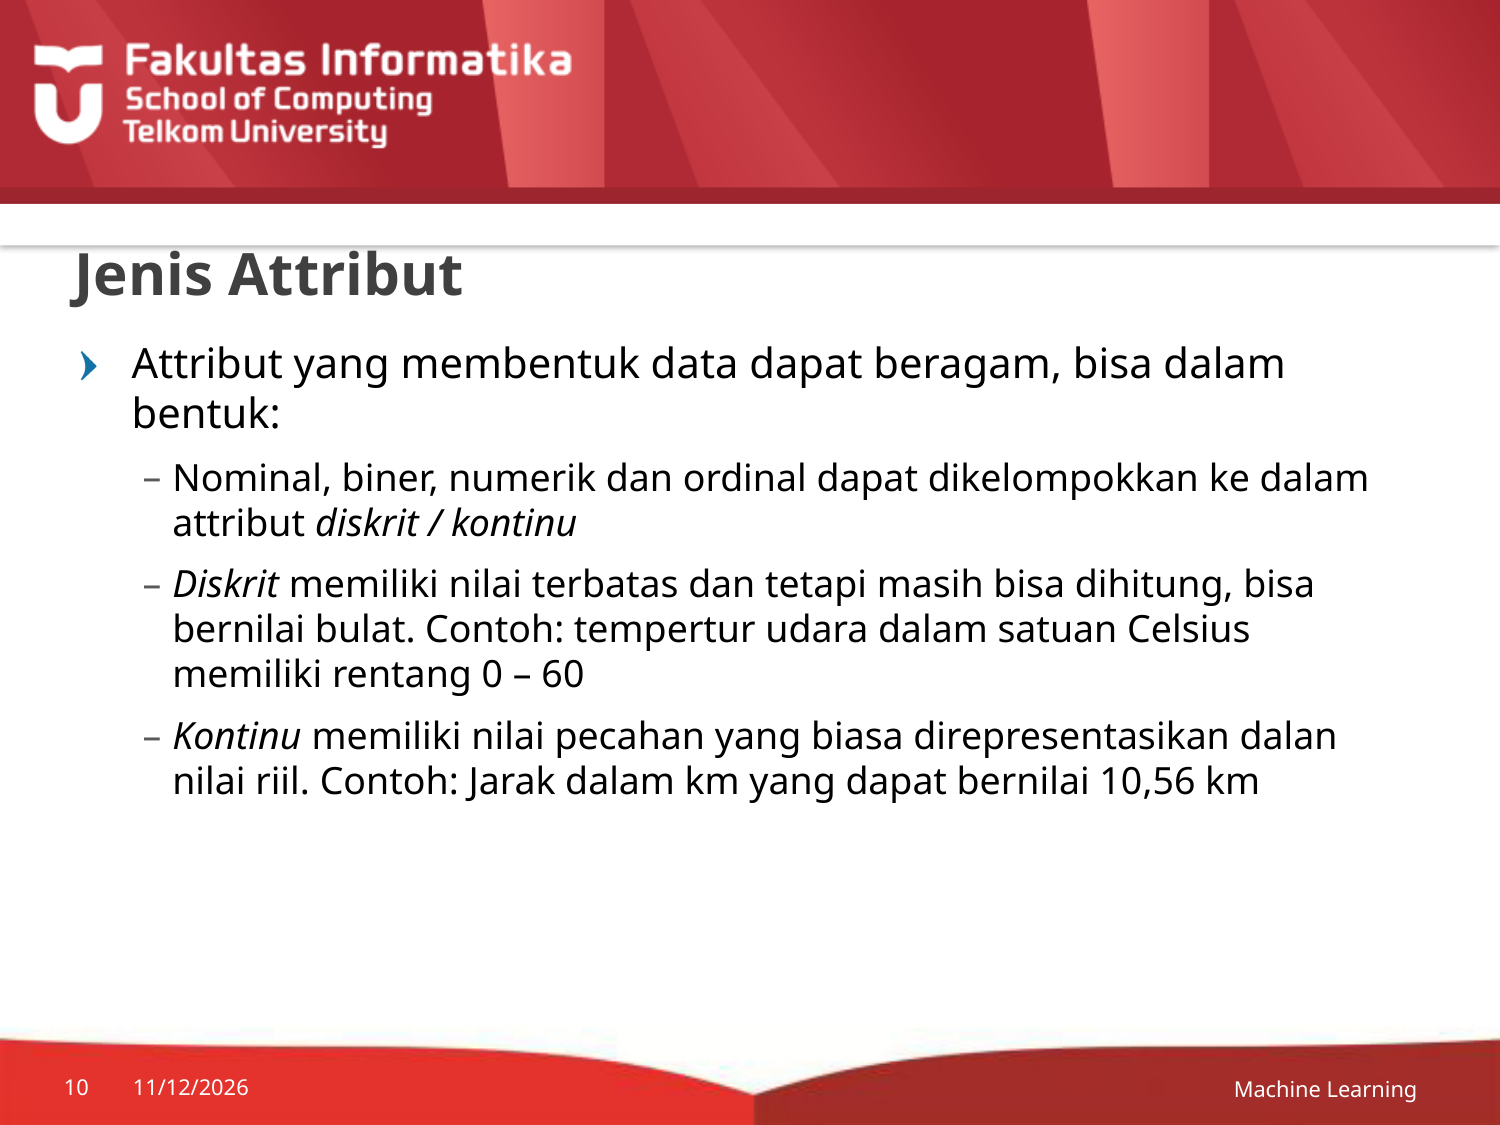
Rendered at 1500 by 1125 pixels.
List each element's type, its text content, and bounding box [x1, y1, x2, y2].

list Attribut yang membentuk data dapat beragam, bisa dalam bentuk: Nominal, biner, numerik dan ordinal dapat dikelompokkan ke dalam attribut diskrit / kontinu Diskrit memiliki nilai terbatas dan tetapi masih bisa dihitung, bisa bernilai bulat. Contoh: tempertur udara dalam satuan Celsius memiliki rentang 0 – 60 Kontinu memiliki nilai pecahan yang biasa direpresentasikan dalan nilai riil. Contoh: Jarak dalam km yang dapat bernilai 10,56 km [60, 329, 1426, 990]
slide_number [132, 1058, 403, 1119]
title Jenis Attribut [59, 219, 1426, 325]
picture [0, 0, 1500, 203]
picture [75, 342, 100, 382]
list Machine Learning [888, 1058, 1433, 1119]
slide_number 10 [63, 1058, 123, 1119]
picture [0, 1024, 1500, 1125]
